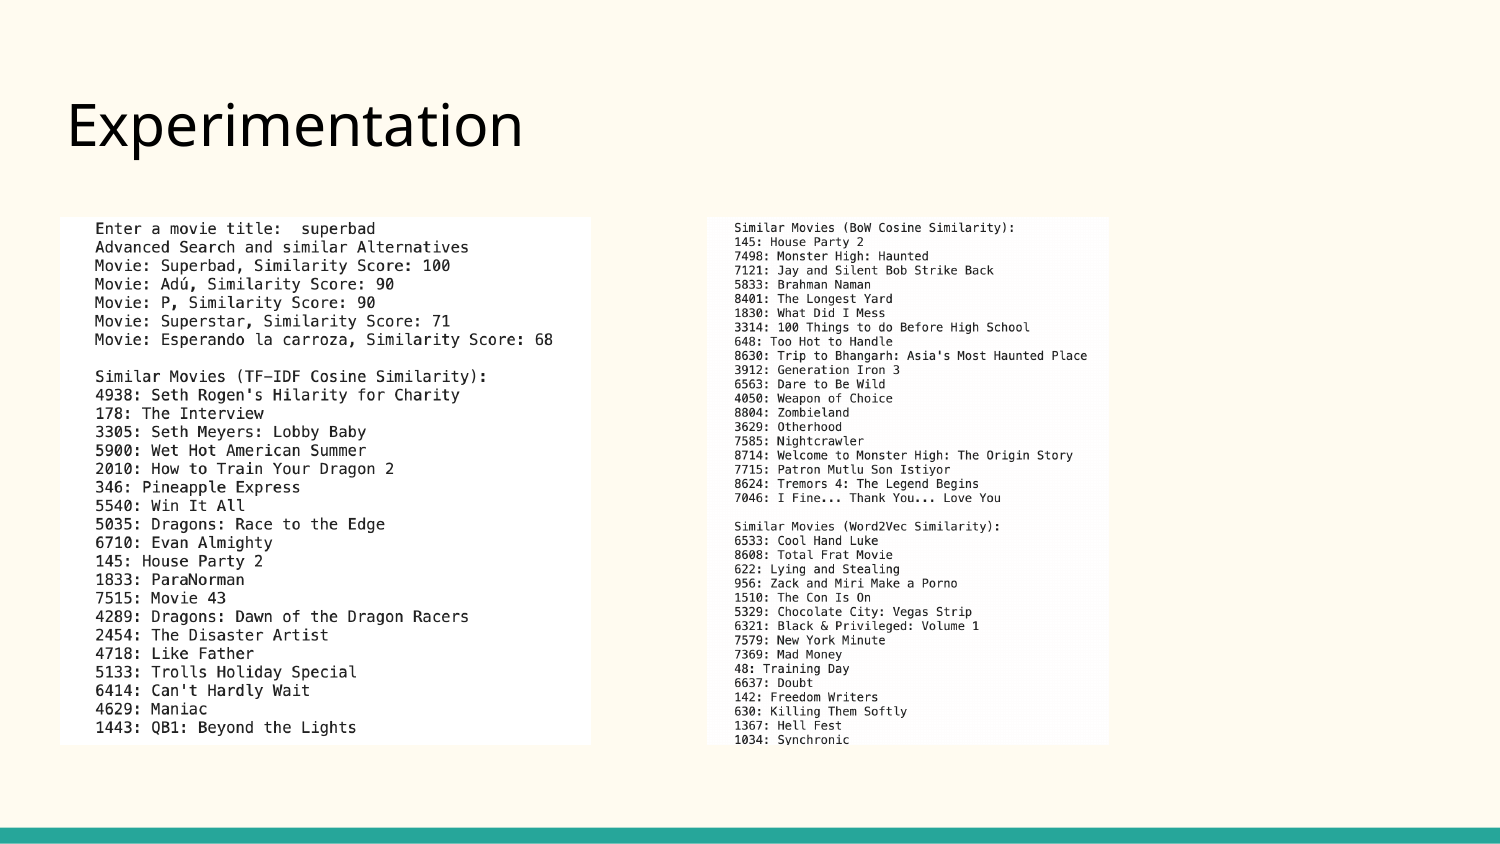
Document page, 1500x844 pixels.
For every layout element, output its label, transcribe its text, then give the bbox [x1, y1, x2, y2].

picture [60, 217, 591, 745]
picture [707, 217, 1109, 746]
title Experimentation [51, 72, 1449, 174]
